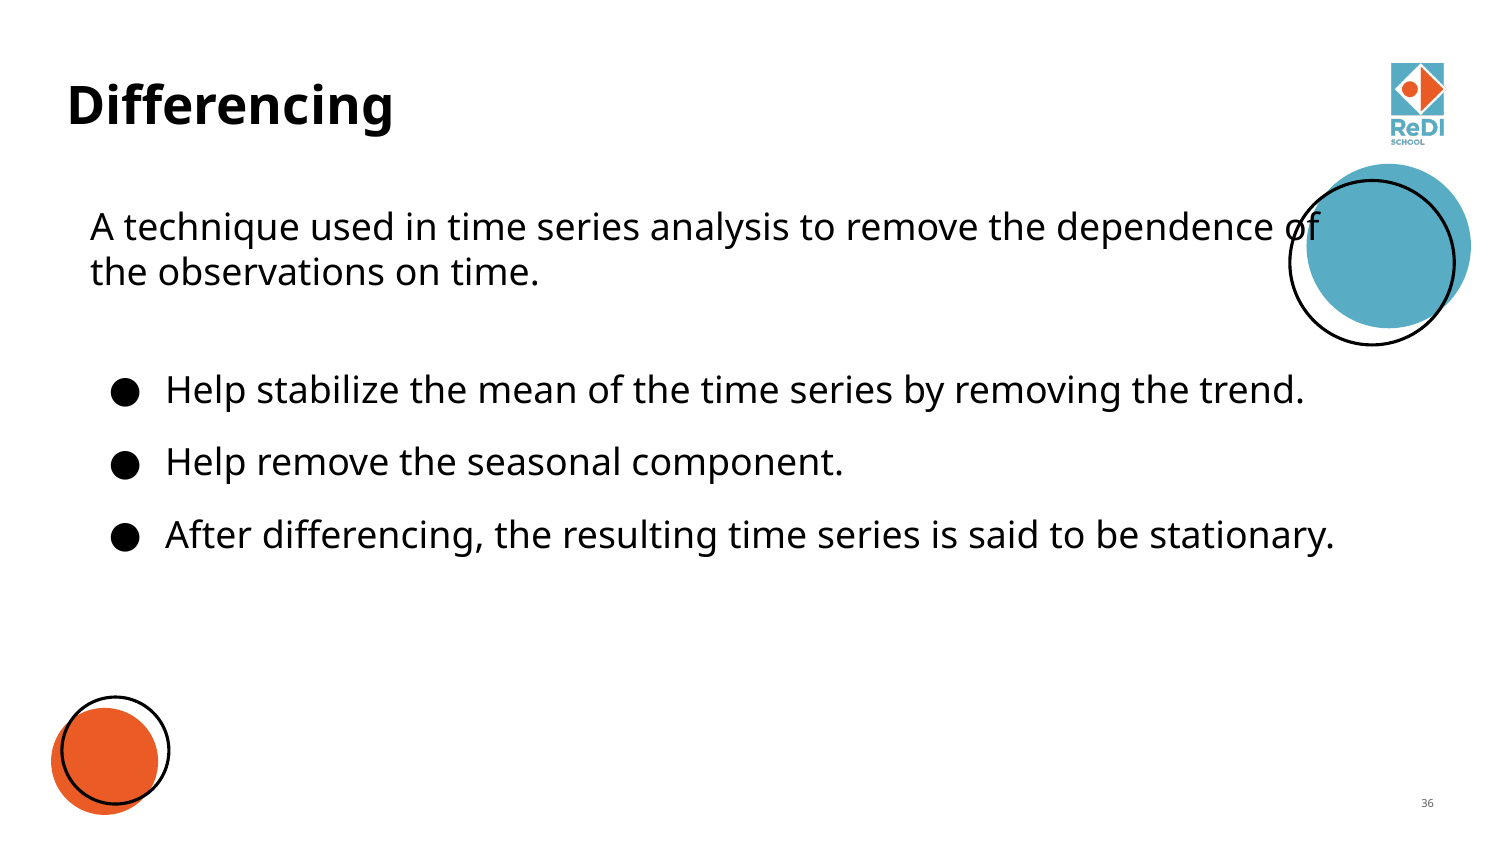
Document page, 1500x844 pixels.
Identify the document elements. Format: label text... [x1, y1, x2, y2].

text_box A technique used in time series analysis to remove the dependence of the observations on time. Help stabilize the mean of the time series by removing the trend. Help remove the seasonal component. After differencing, the resulting time series is said to be stationary. [0, 188, 1358, 637]
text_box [1289, 163, 1472, 346]
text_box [50, 696, 170, 816]
picture [1391, 63, 1447, 145]
title Differencing [51, 56, 1388, 151]
slide_number ‹#› [1388, 781, 1449, 827]
